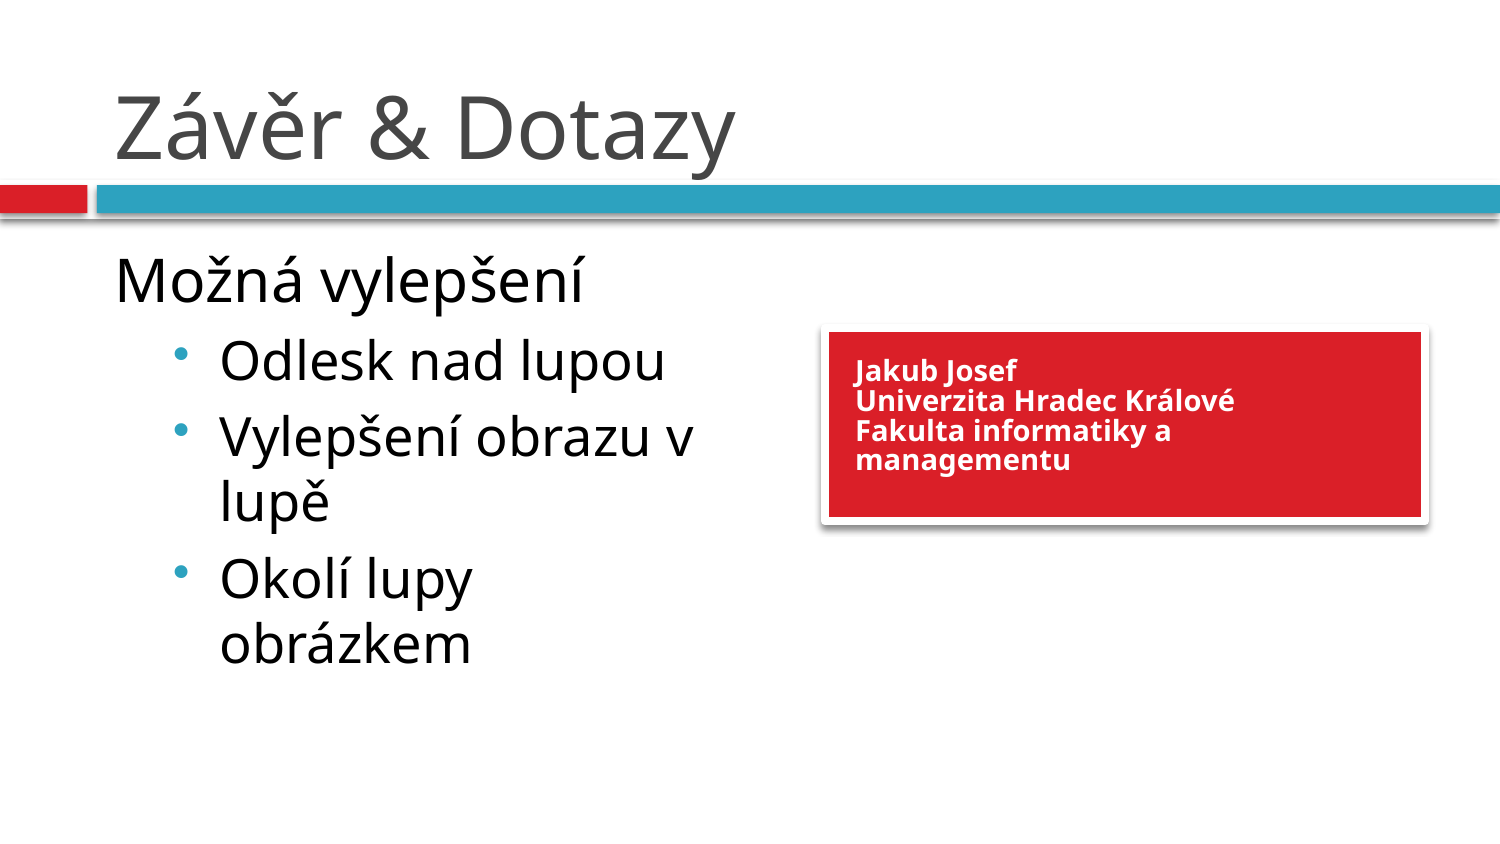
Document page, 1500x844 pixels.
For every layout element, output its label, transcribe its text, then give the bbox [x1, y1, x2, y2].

list Možná vylepšení Odlesk nad lupou Vylepšení obrazu v lupě Okolí lupy obrázkem [99, 234, 750, 785]
text_box Jakub Josef Univerzita Hradec Králové Fakulta informatiky a managementu [821, 324, 1429, 525]
title Závěr & Dotazy [99, 19, 1438, 185]
